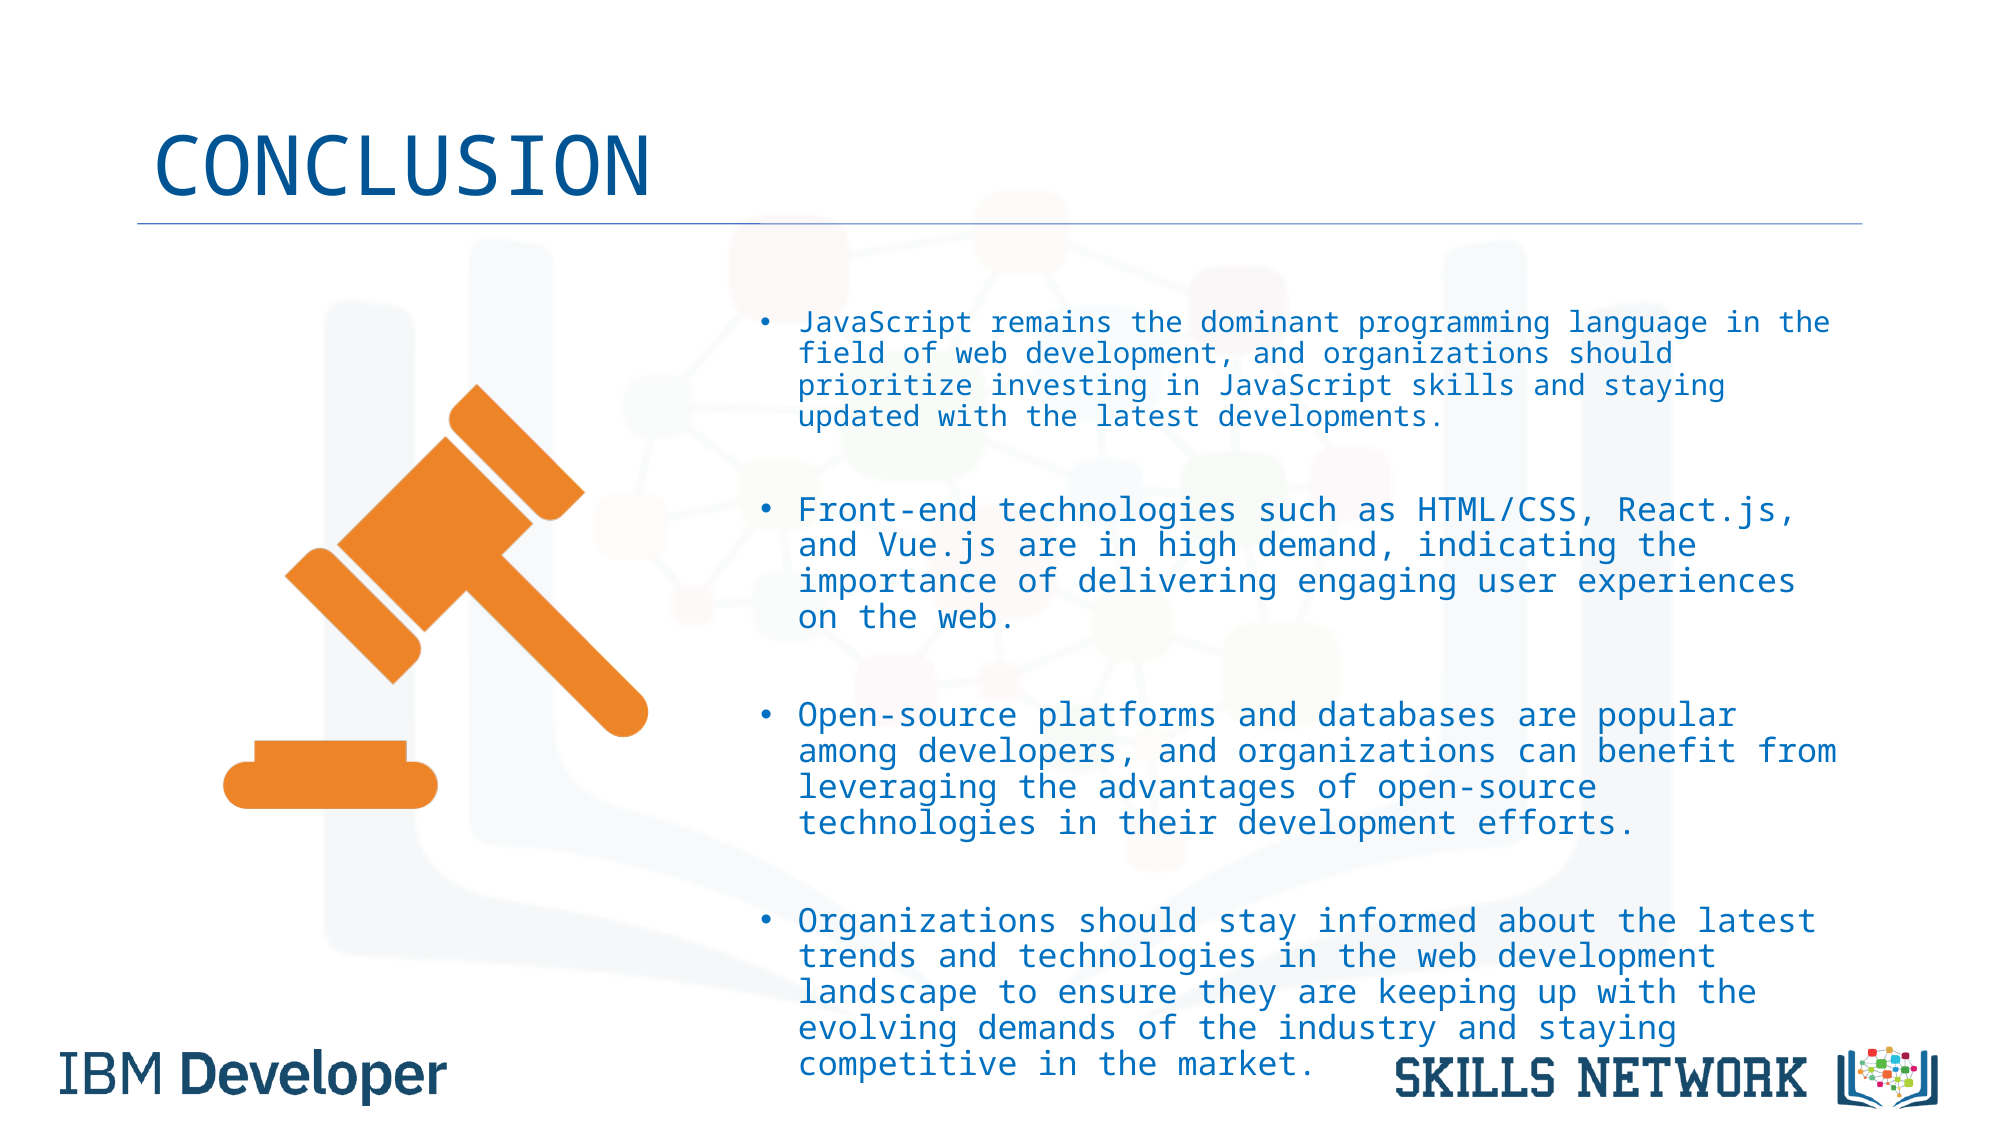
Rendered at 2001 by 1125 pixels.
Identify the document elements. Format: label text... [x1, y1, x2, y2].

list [184, 346, 686, 848]
picture [1390, 1045, 1945, 1111]
title CONCLUSION [137, 59, 1863, 278]
list JavaScript remains the dominant programming language in the field of web development, and organizations should prioritize investing in JavaScript skills and staying updated with the latest developments. Front-end technologies such as HTML/CSS, React.js, and Vue.js are in high demand, indicating the importance of delivering engaging user experiences on the web. Open-source platforms and databases are popular among developers, and organizations can benefit from leveraging the advantages of open-source technologies in their development efforts. Organizations should stay informed about the latest trends and technologies in the web development landscape to ensure they are keeping up with the evolving demands of the industry and staying competitive in the market. [745, 299, 1863, 1014]
picture [55, 1045, 459, 1108]
